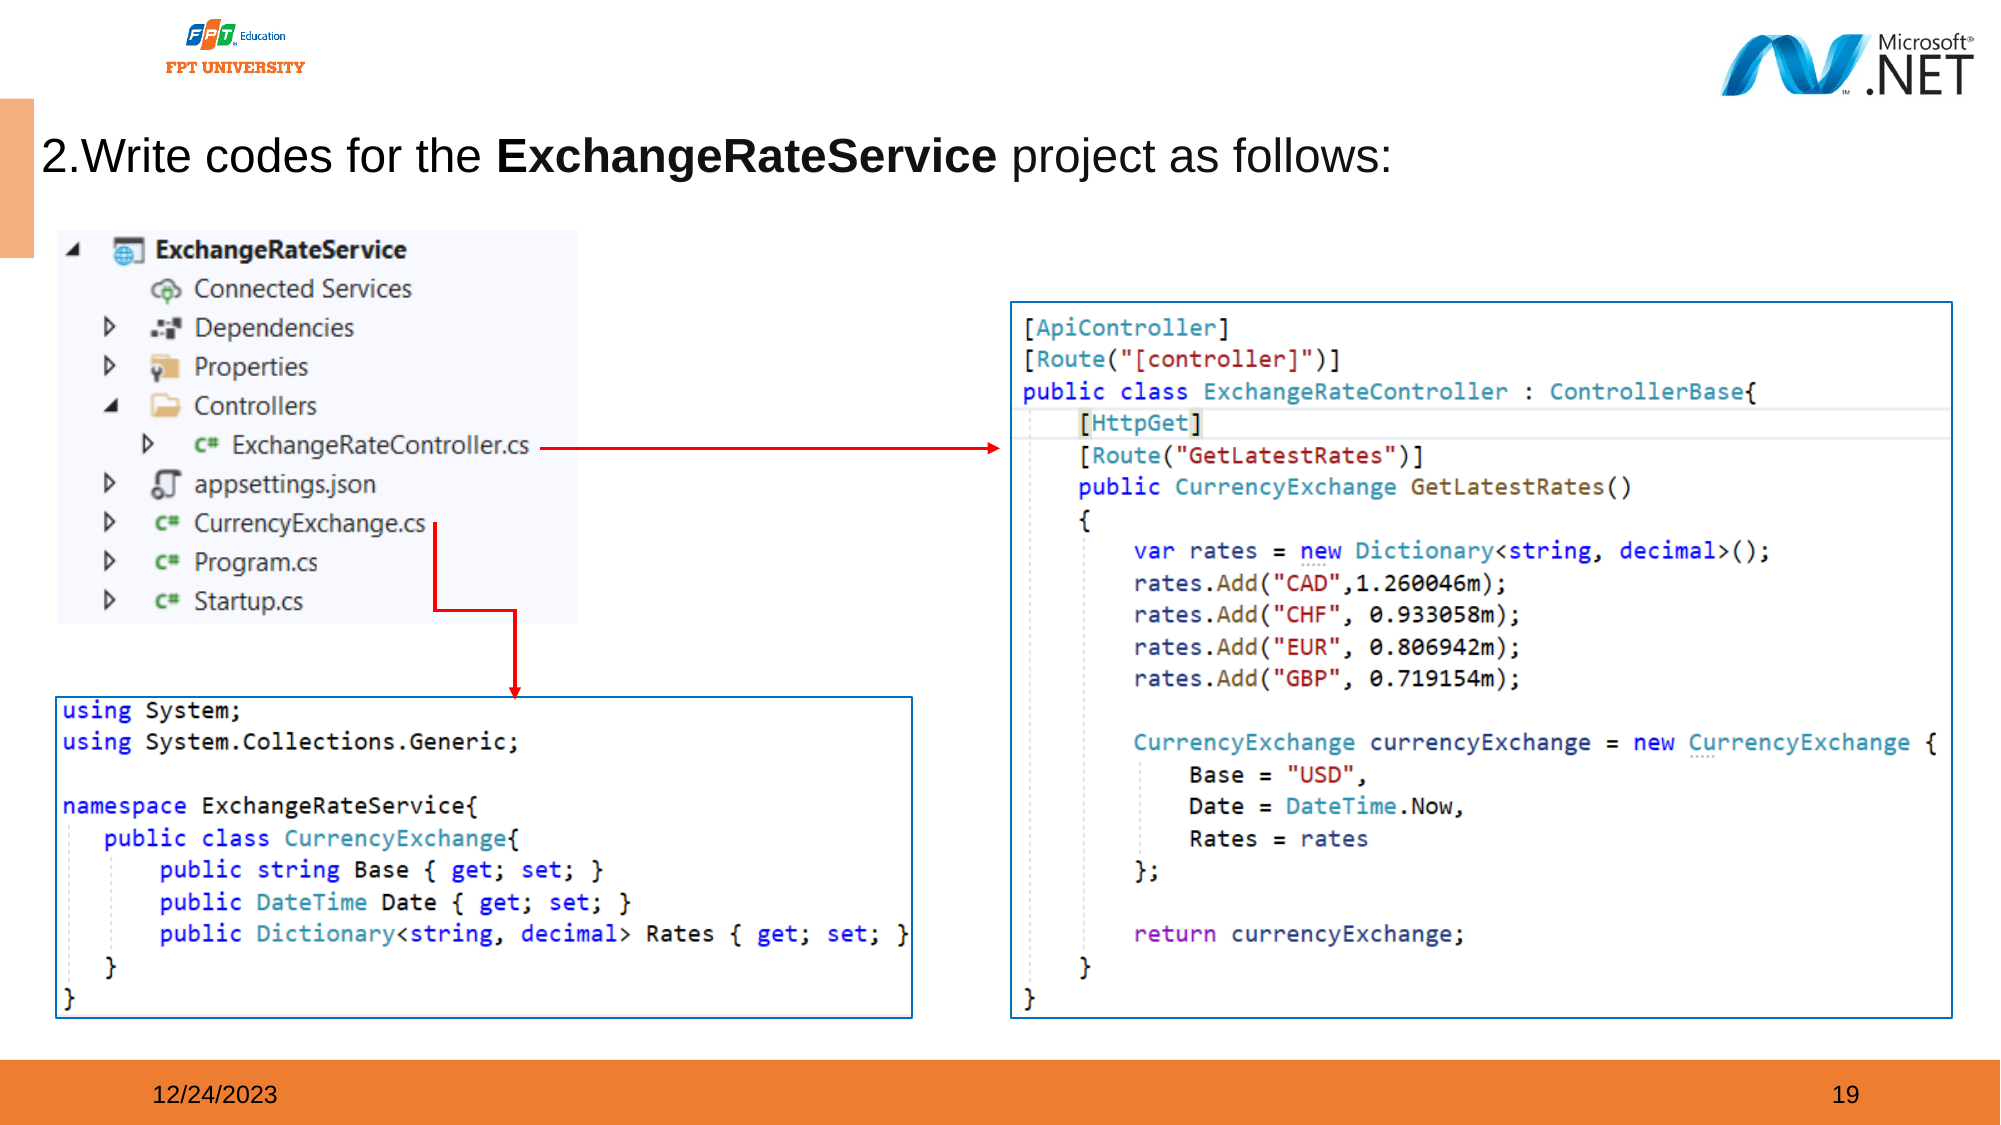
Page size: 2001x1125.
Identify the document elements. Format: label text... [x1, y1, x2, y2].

picture [1685, 0, 2001, 129]
slide_number 19 [1424, 1063, 1875, 1123]
text_box 2.Write codes for the ExchangeRateService project as follows: [25, 116, 1465, 189]
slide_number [137, 1063, 588, 1123]
picture [156, 3, 310, 88]
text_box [57, 229, 1952, 1017]
